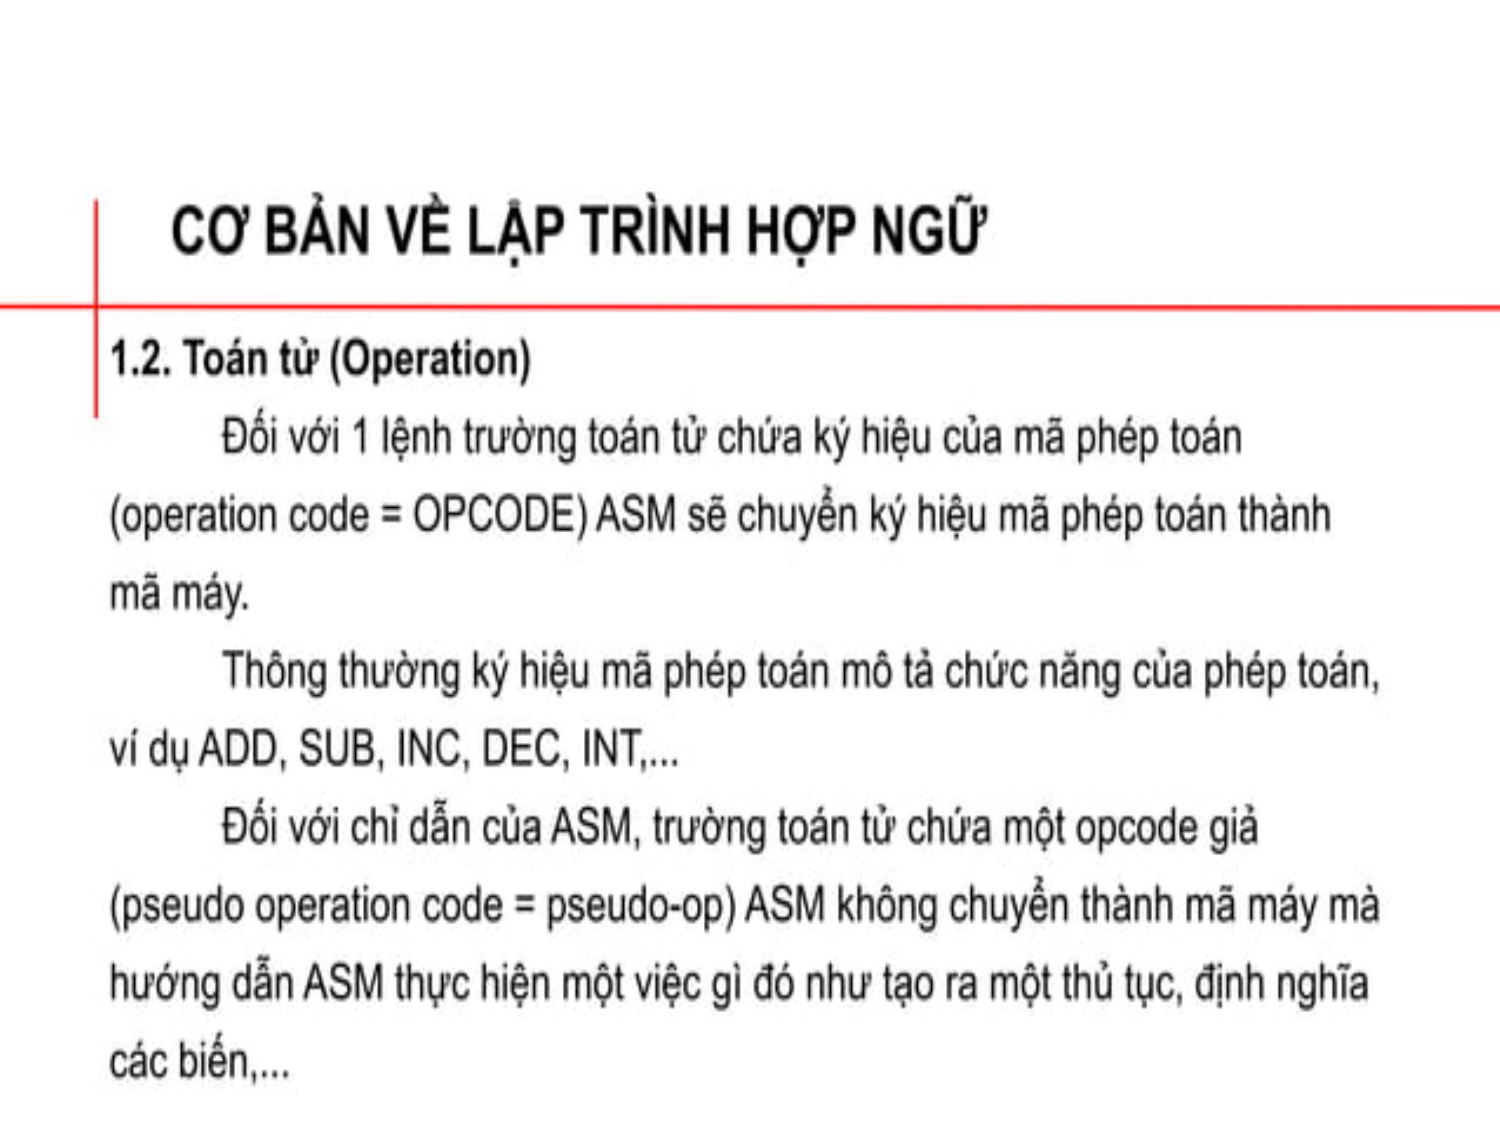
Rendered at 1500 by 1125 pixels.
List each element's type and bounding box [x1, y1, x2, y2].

picture [0, 139, 1500, 1125]
